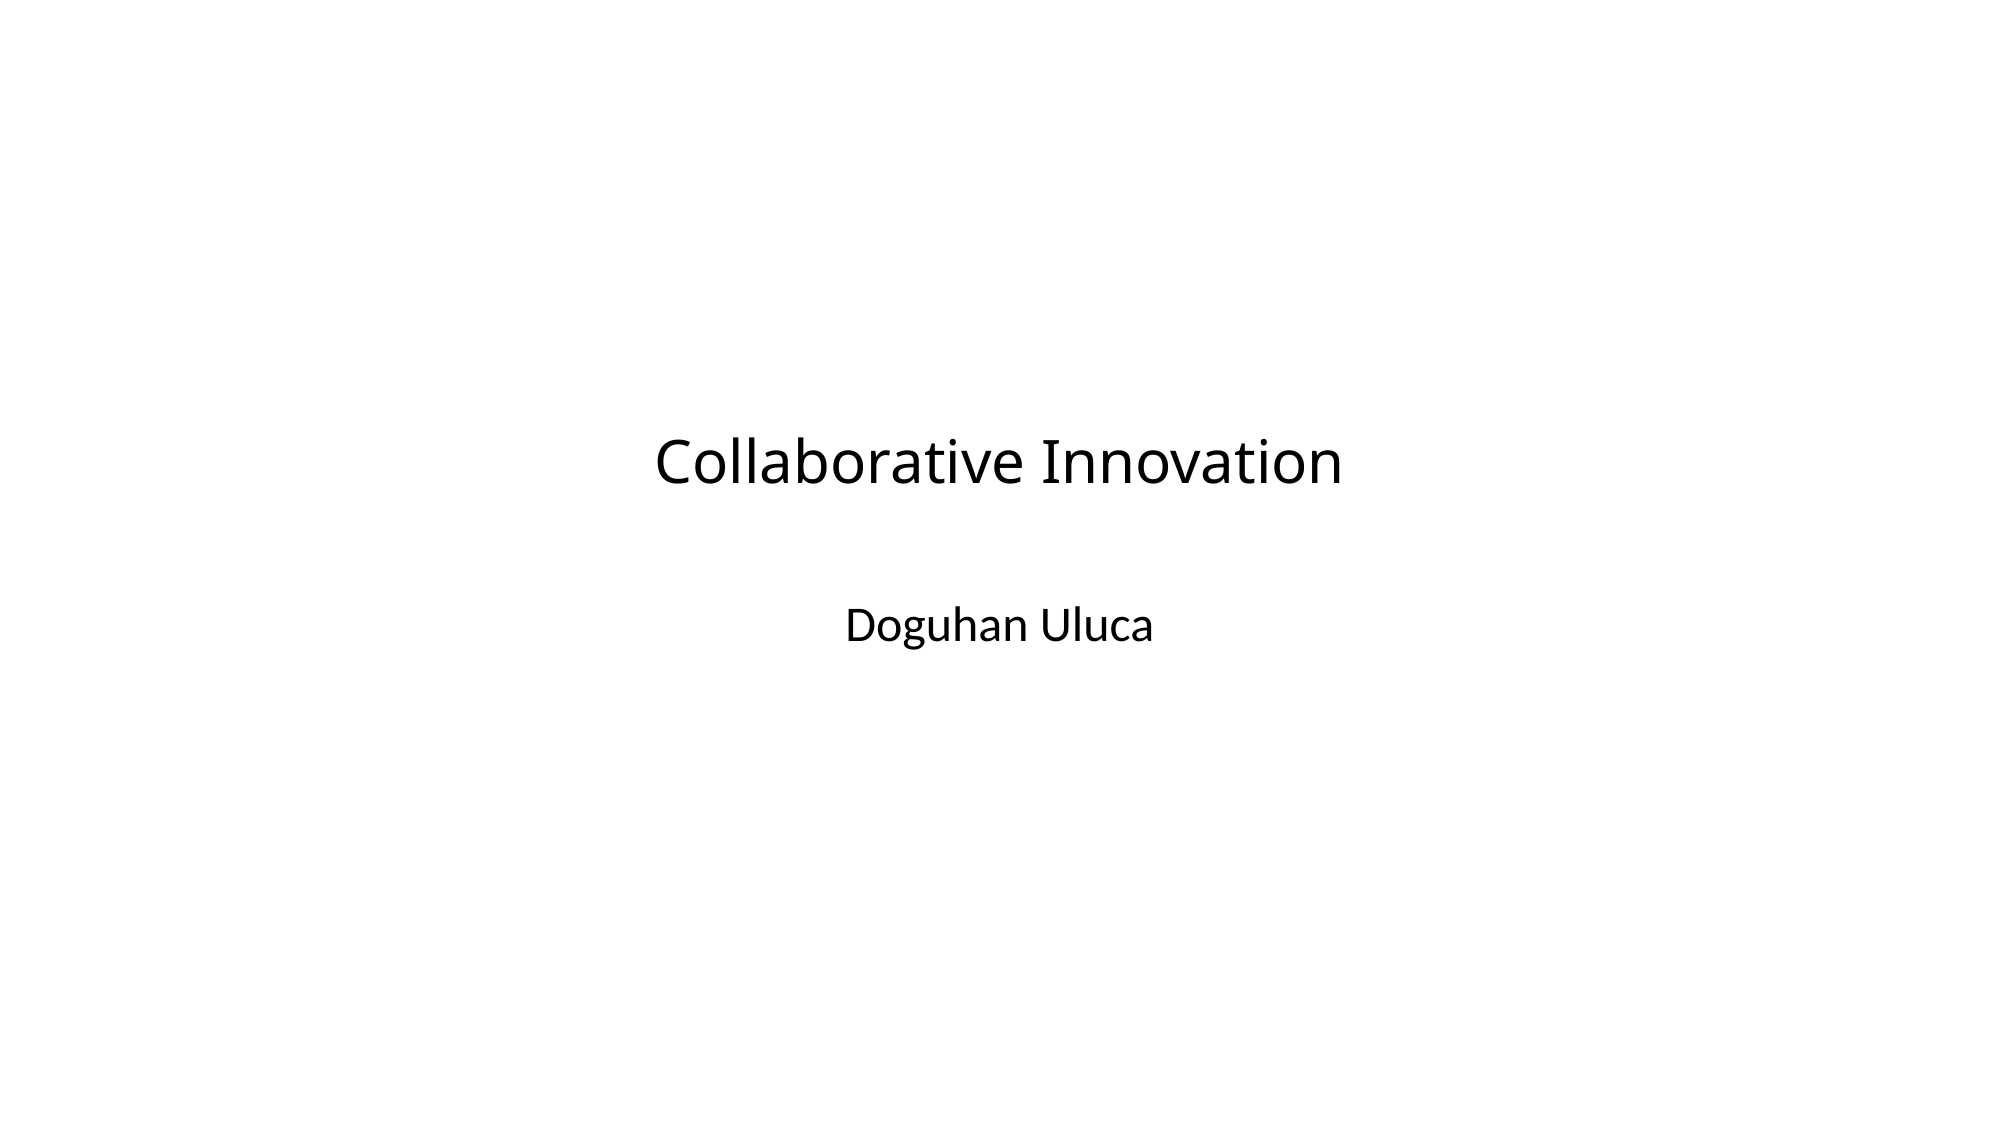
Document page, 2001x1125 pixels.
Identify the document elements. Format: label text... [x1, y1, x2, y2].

title Collaborative Innovation [249, 423, 1750, 576]
subtitle Doguhan Uluca [249, 590, 1750, 863]
